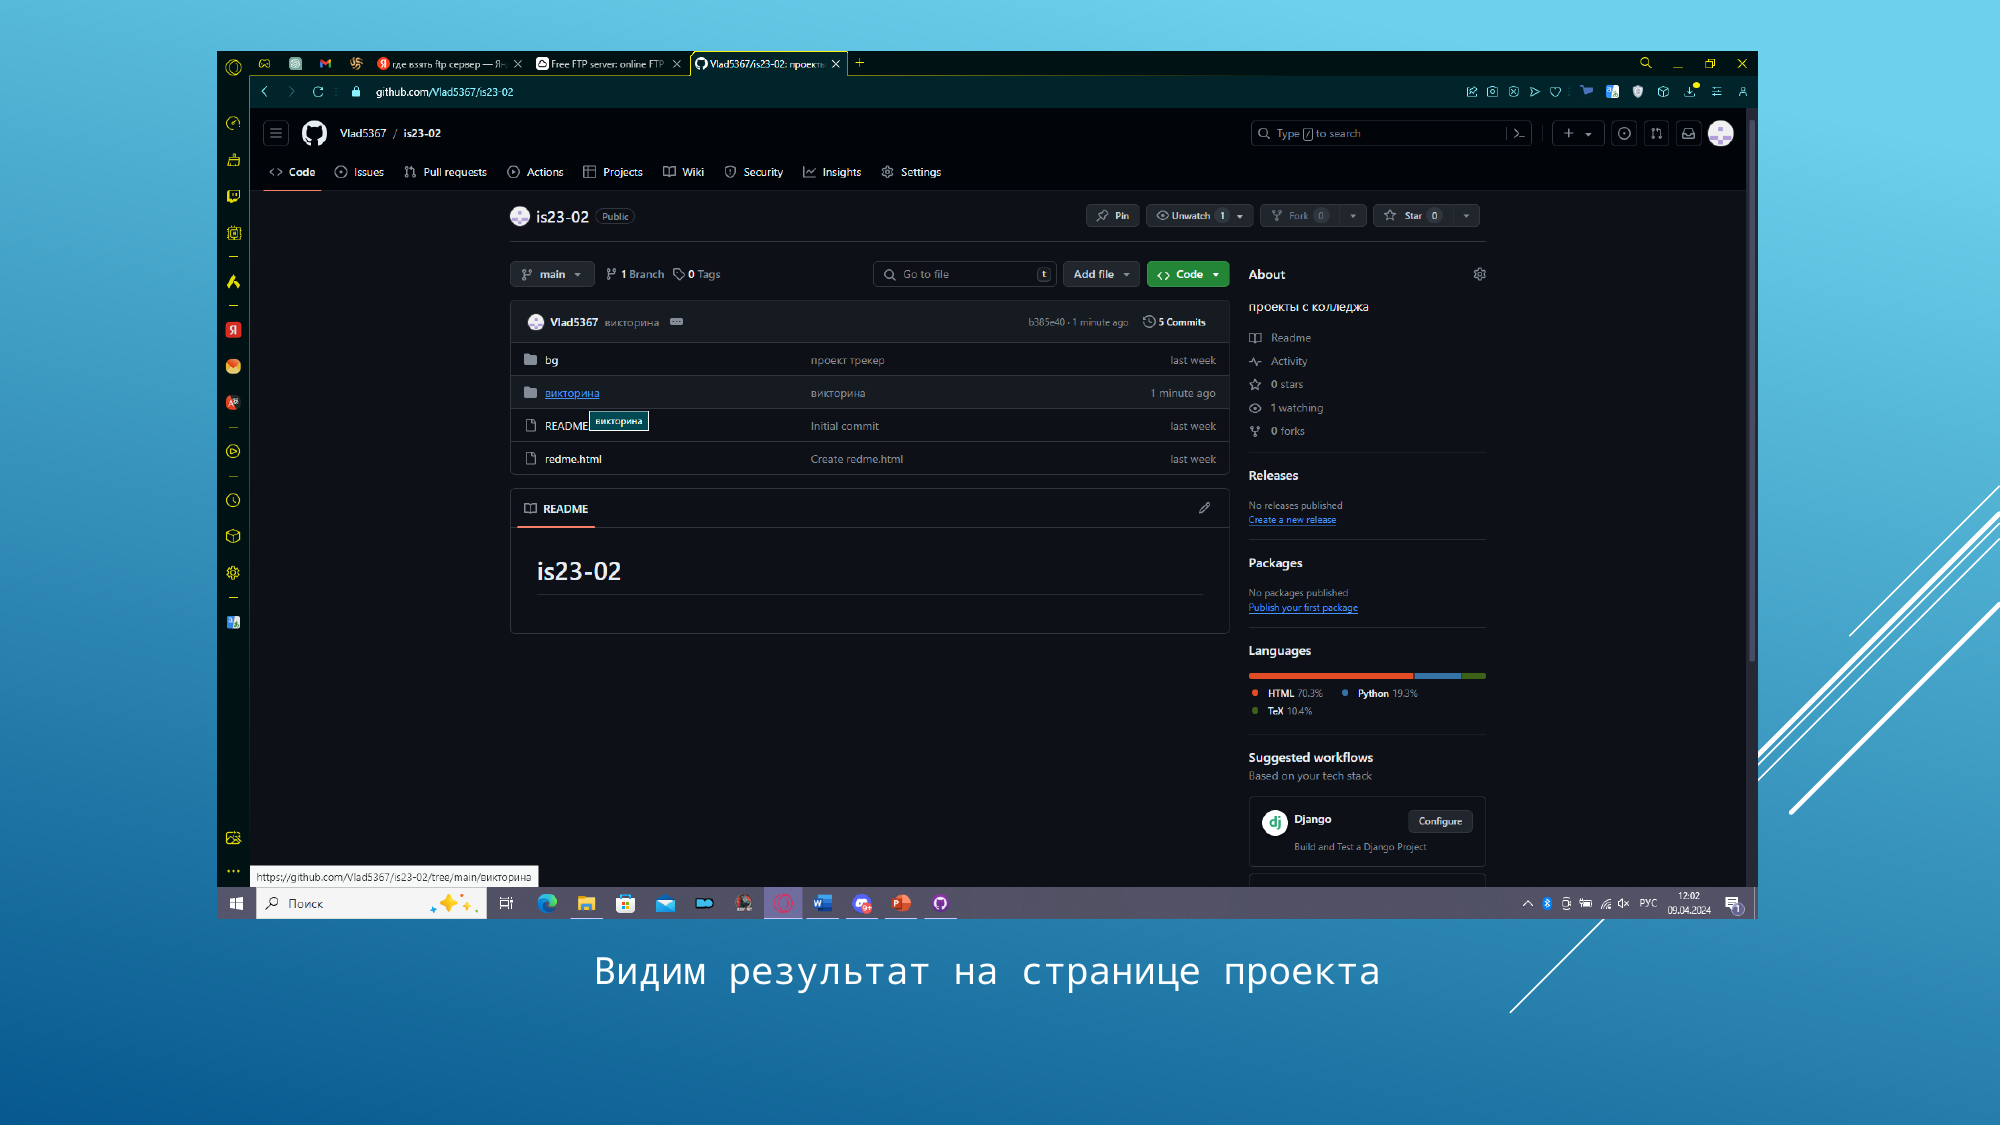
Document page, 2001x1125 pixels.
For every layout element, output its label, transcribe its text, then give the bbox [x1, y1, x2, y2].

picture [216, 51, 1758, 919]
text_box Видим результат на странице проекта [578, 939, 1396, 1000]
